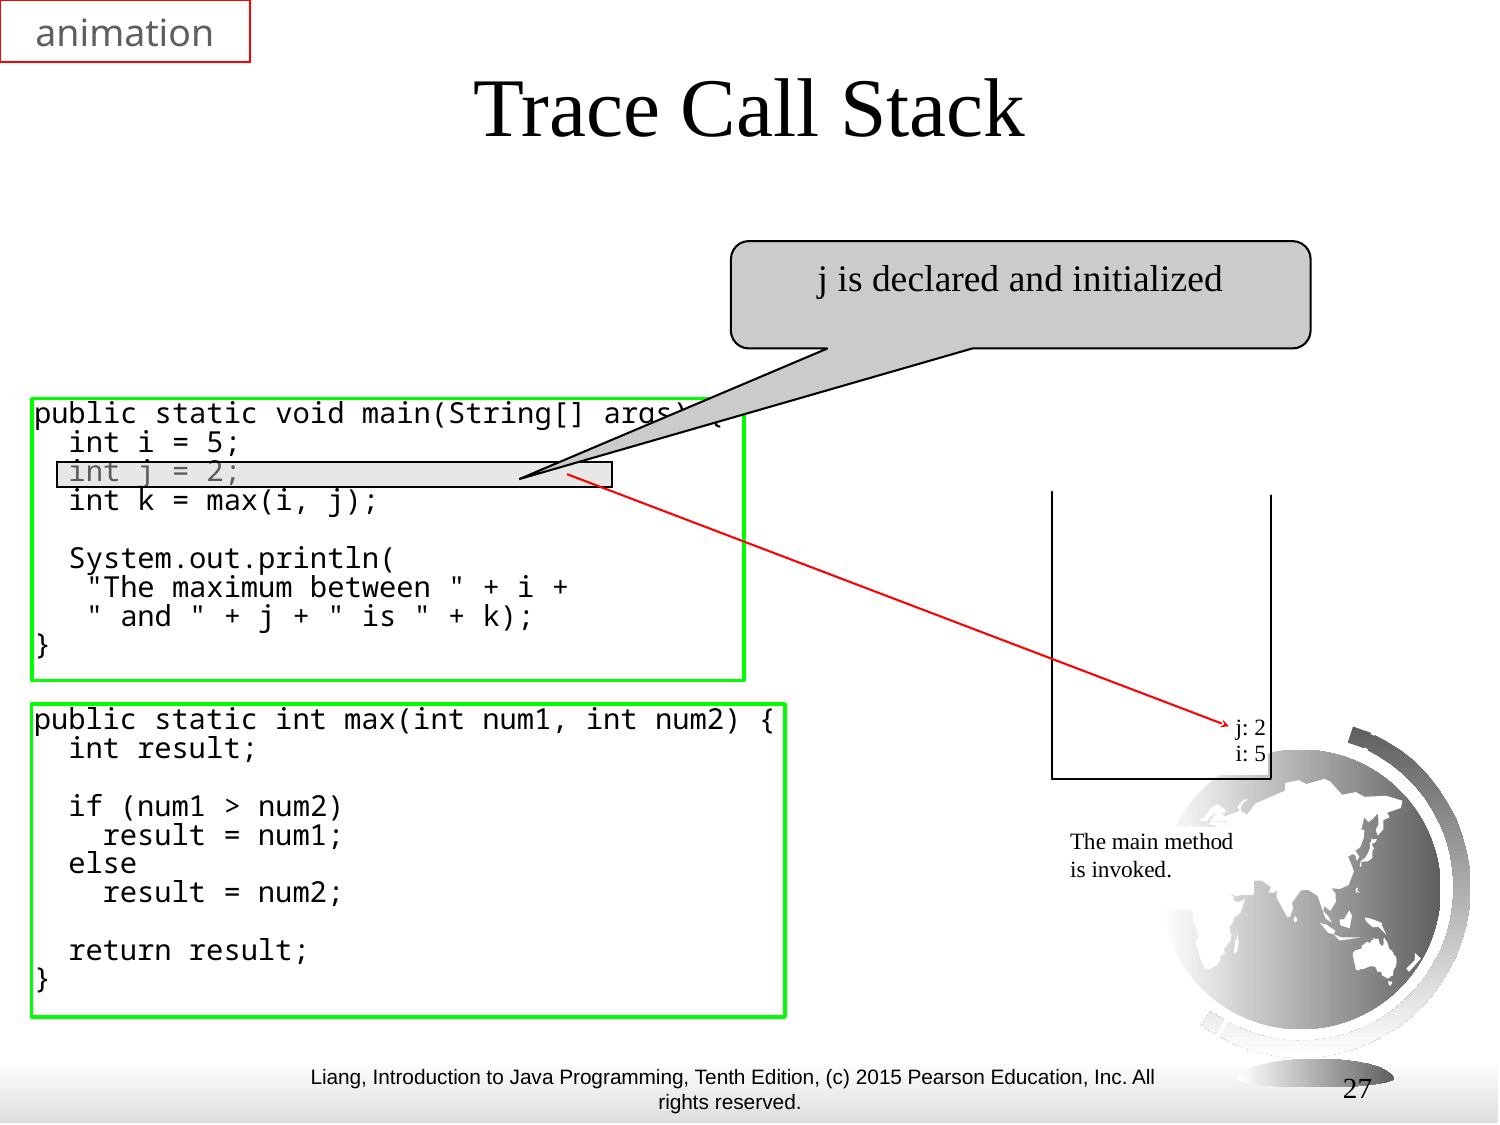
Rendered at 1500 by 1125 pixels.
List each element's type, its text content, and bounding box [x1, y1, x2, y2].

text_box animation [0, 0, 250, 63]
text_box j is declared and initialized [730, 241, 1311, 393]
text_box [19, 354, 820, 1025]
title Trace Call Stack [112, 46, 1388, 160]
slide_number 27 [1074, 1049, 1388, 1125]
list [1008, 392, 1309, 928]
